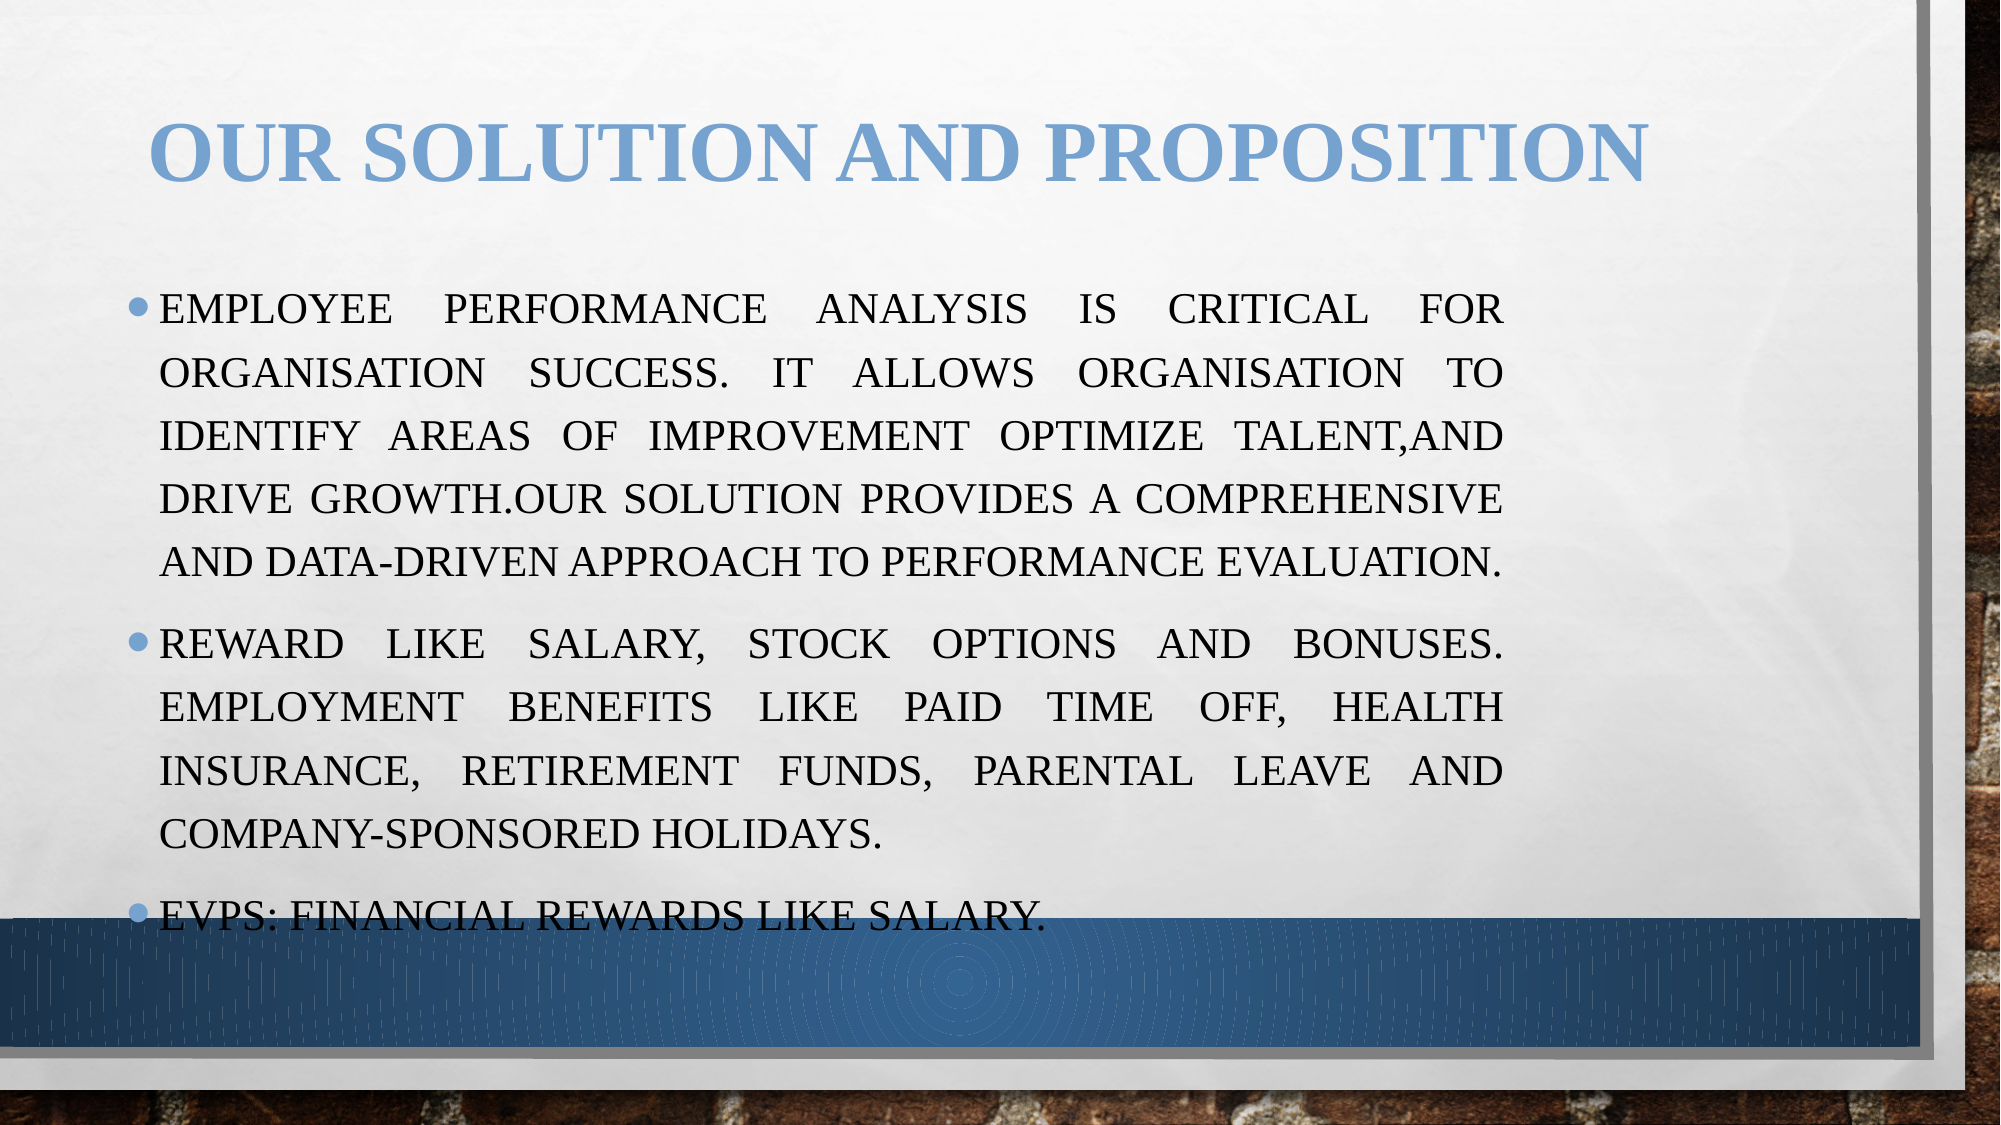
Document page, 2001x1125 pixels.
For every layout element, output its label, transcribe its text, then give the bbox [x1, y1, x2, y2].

picture [0, 0, 2000, 1125]
title OUR SOLUTION AND PROPOSITION [132, 73, 1868, 233]
list Employee performance analysis is critical for organisation success. It allows organisation to identify areas of improvement optimize talent,and drive growth.Our solution provides a comprehensive and data-driven approach to performance evaluation. Reward like salary, stock options and bonuses. Employment benefits like paid time off, health insurance, retirement funds, parental leave and company-sponsored holidays. EVPs: financial rewards like salary. [111, 261, 1522, 992]
